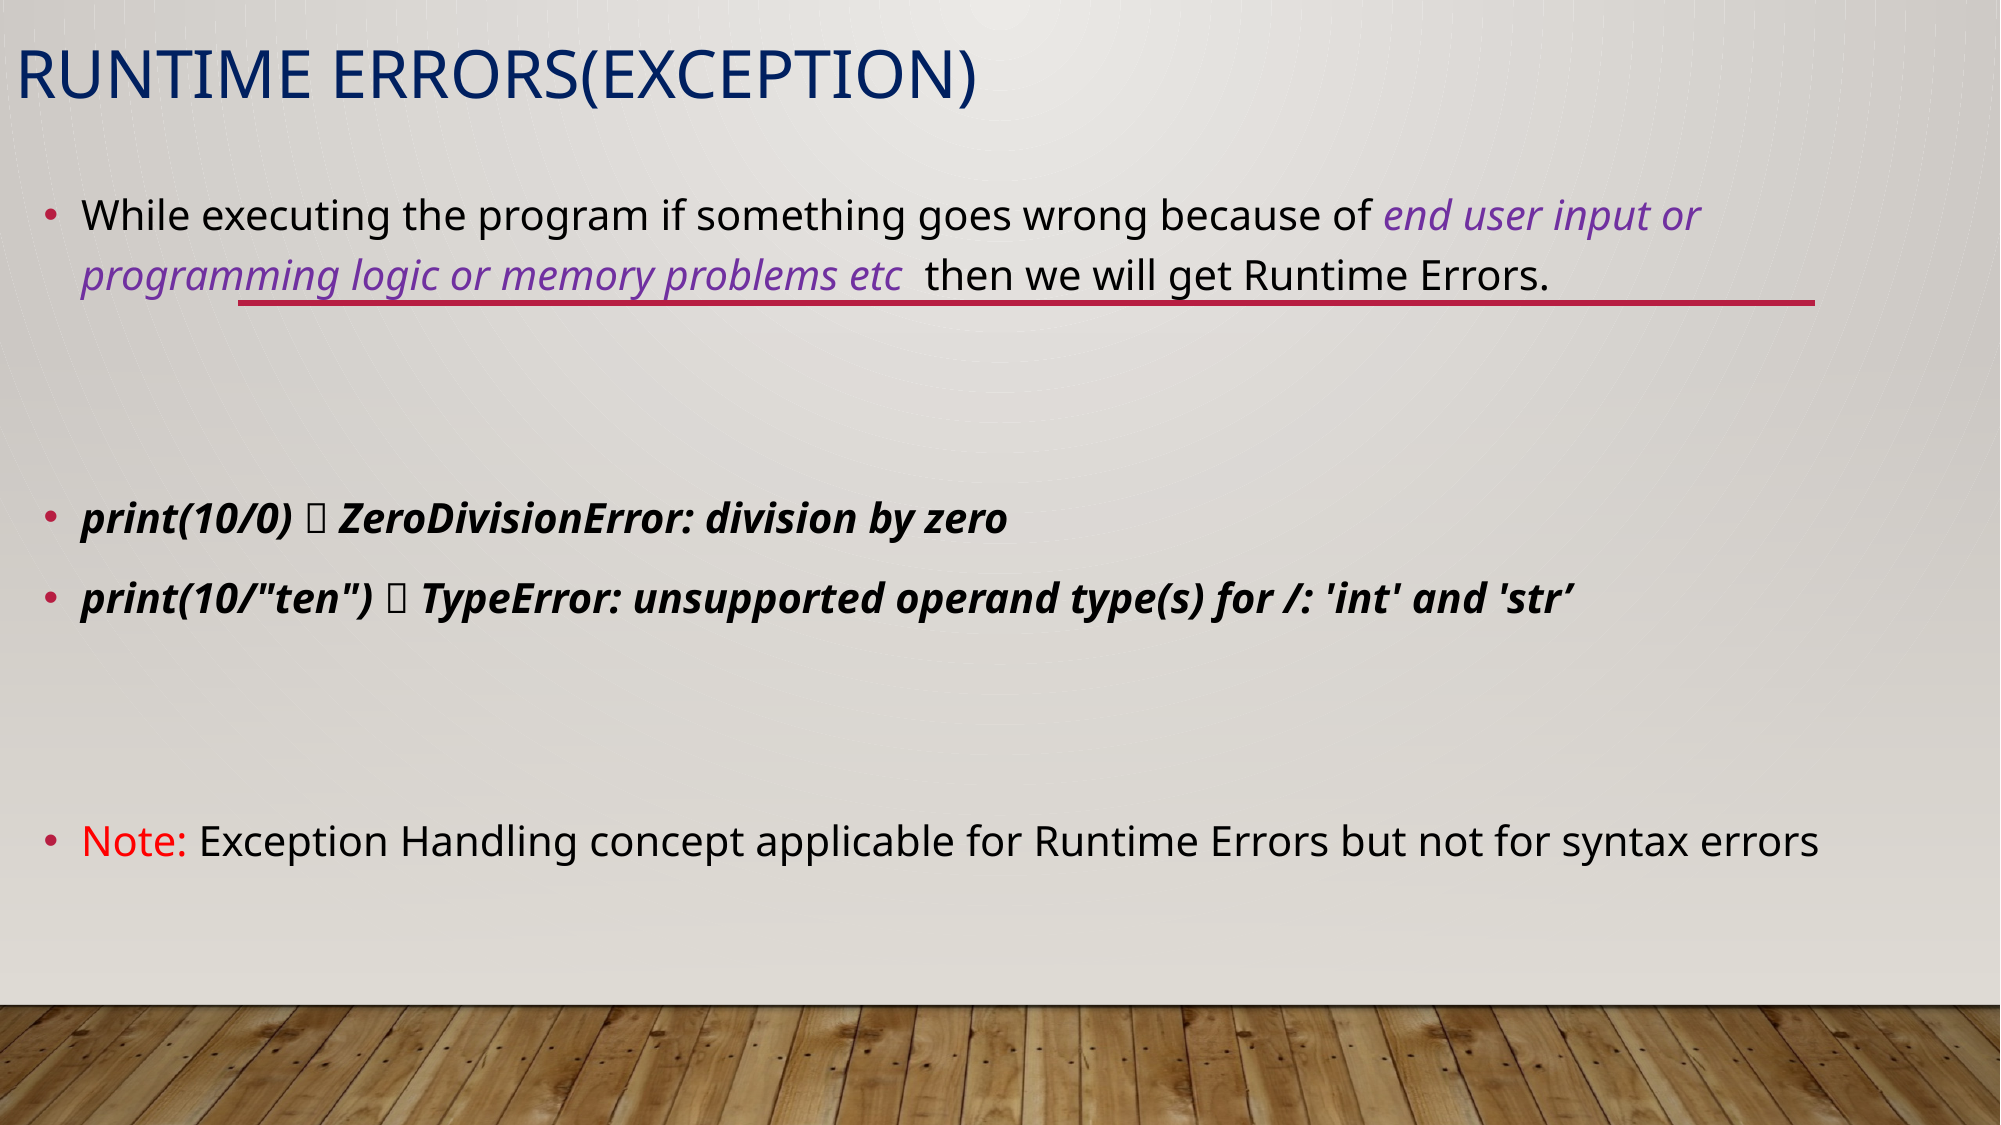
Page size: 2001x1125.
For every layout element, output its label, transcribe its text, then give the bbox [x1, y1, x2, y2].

list While executing the program if something goes wrong because of end user input or programming logic or memory problems etc then we will get Runtime Errors. print(10/0)  ZeroDivisionError: division by zero print(10/"ten")  TypeError: unsupported operand type(s) for /: 'int' and 'str’ Note: Exception Handling concept applicable for Runtime Errors but not for syntax errors [28, 171, 1913, 1058]
picture [0, 1005, 2000, 1125]
title Runtime Errors(Exception) [0, 33, 1634, 185]
